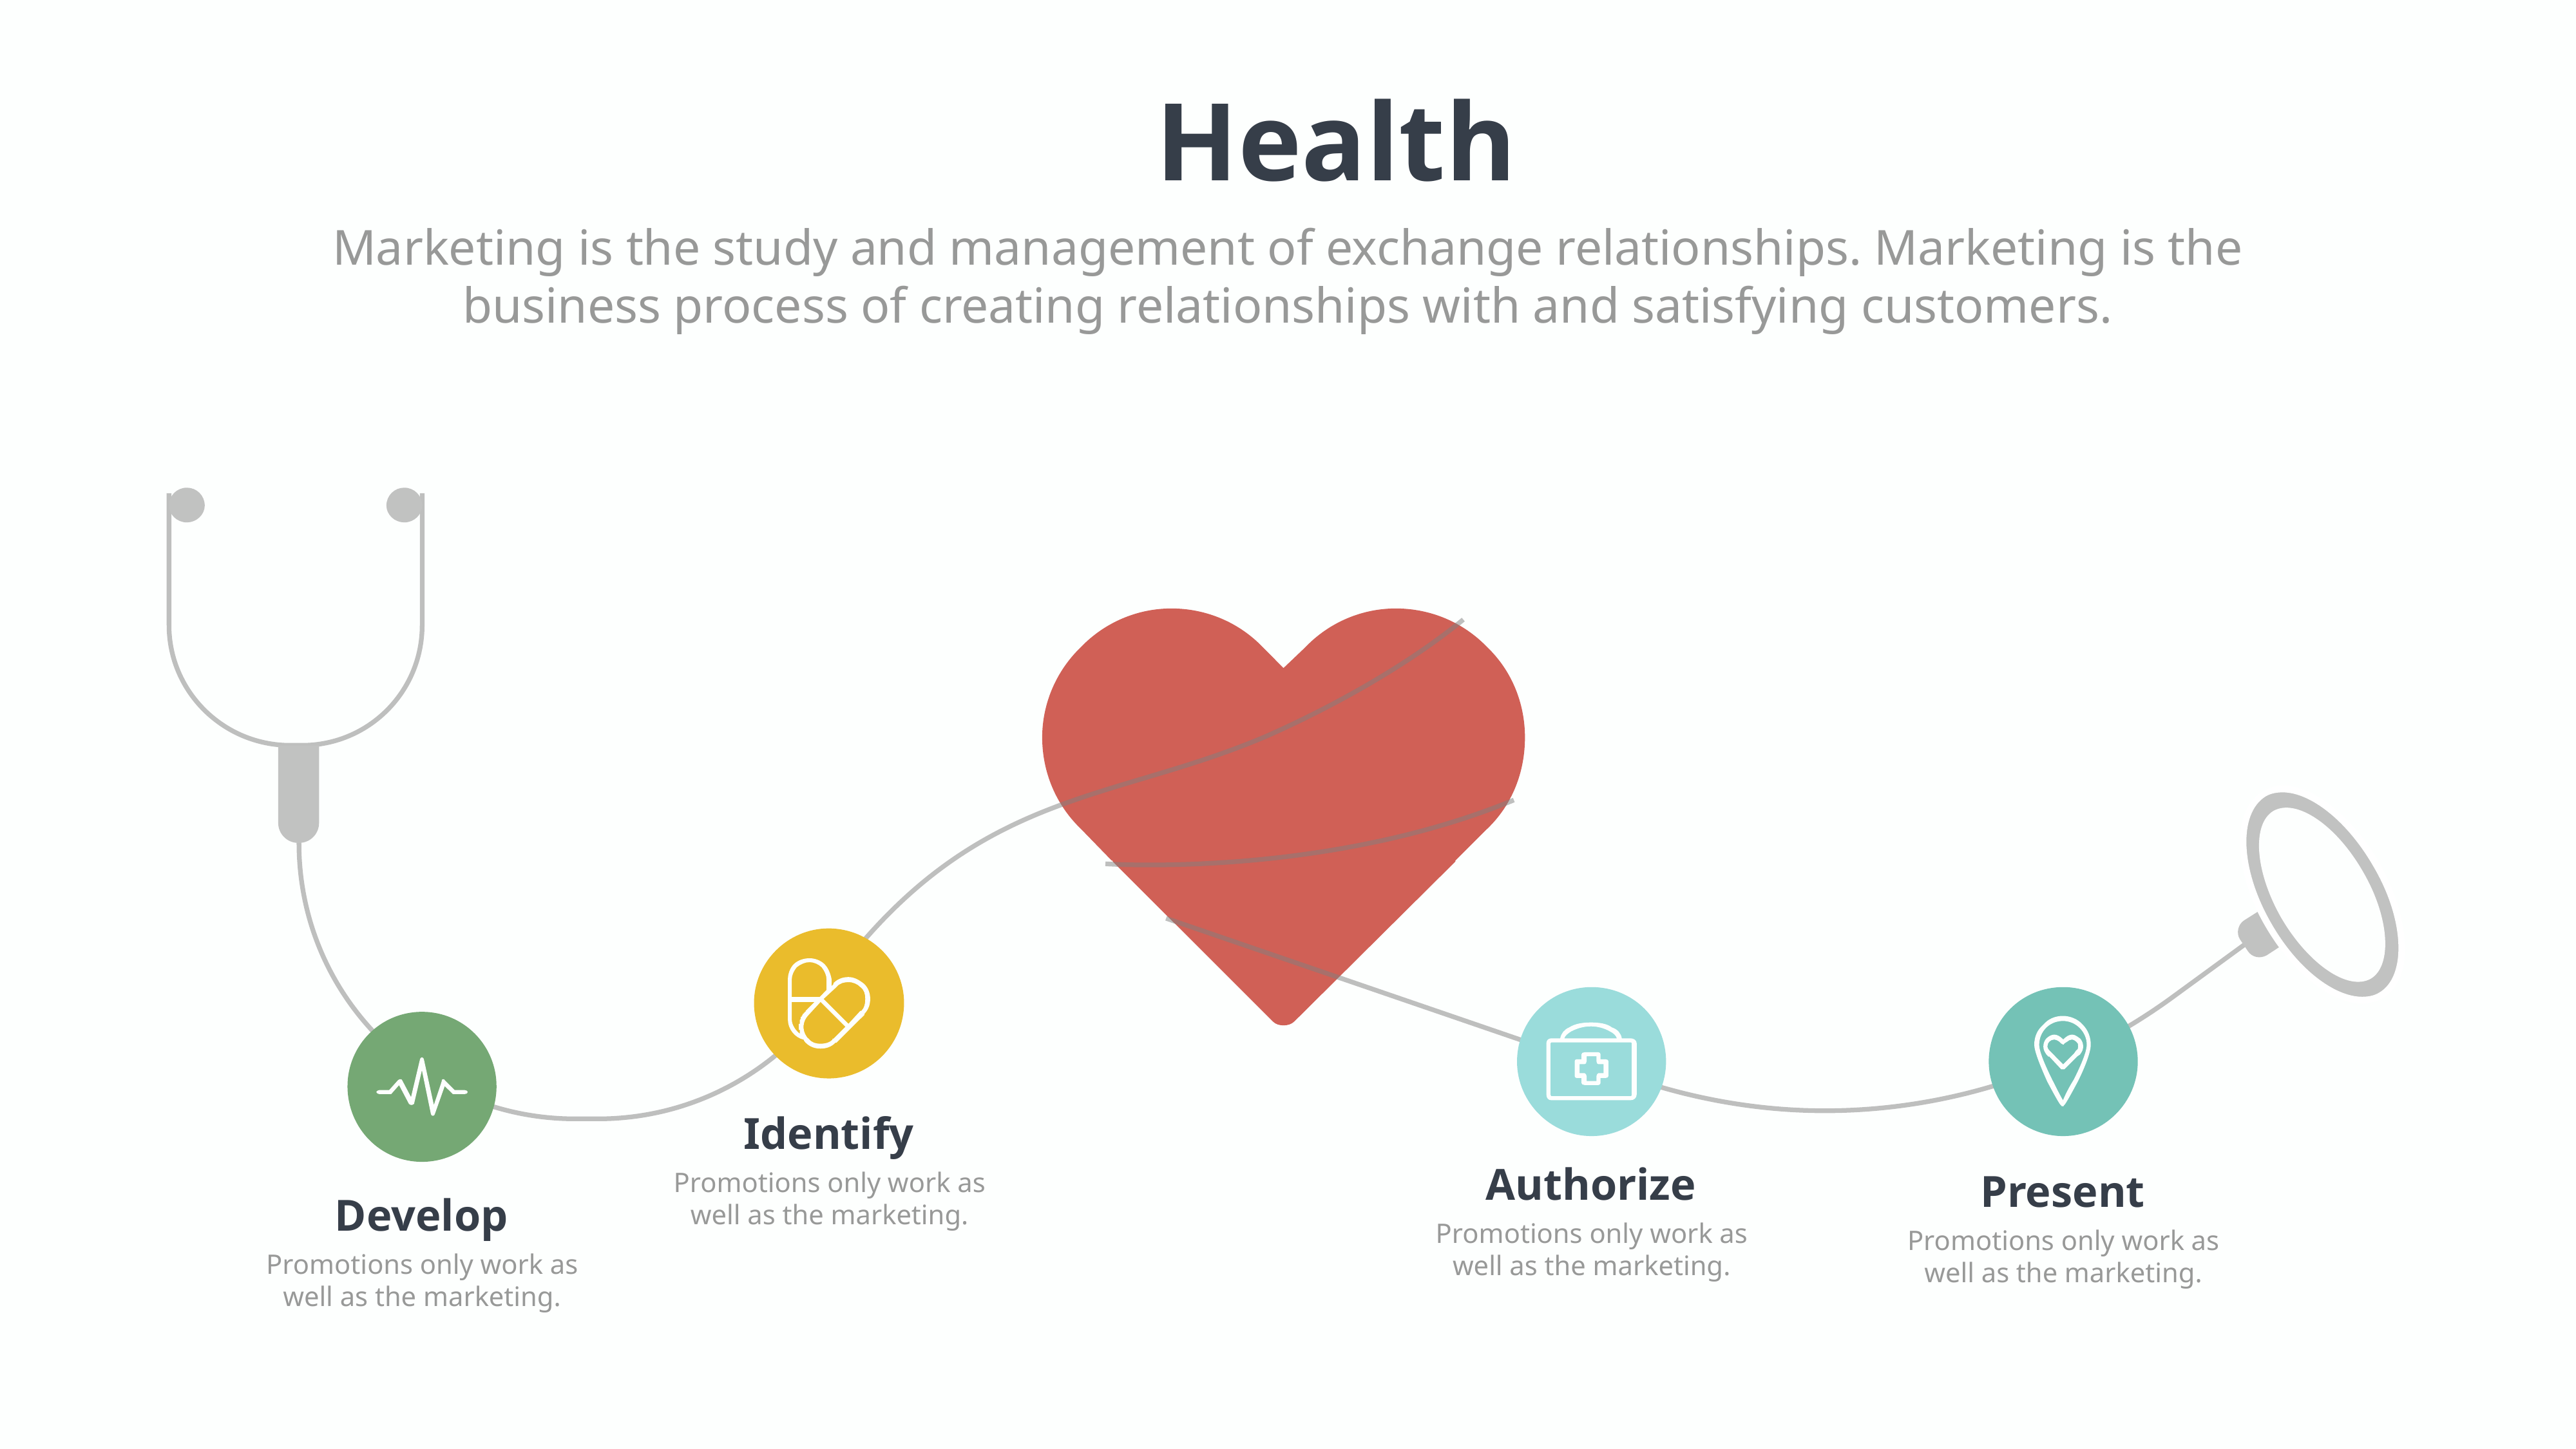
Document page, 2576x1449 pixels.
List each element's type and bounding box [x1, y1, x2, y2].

text_box [2240, 785, 2405, 1004]
text_box [2043, 1034, 2083, 1070]
text_box [376, 1057, 468, 1116]
text_box [1171, 920, 1339, 1026]
text_box [2034, 1016, 2091, 1106]
text_box [1546, 1022, 1637, 1101]
text_box [299, 620, 1464, 1119]
text_box [347, 1012, 497, 1162]
text_box [788, 958, 870, 1049]
text_box [1061, 625, 1525, 862]
text_box [281, 68, 2295, 339]
text_box [253, 1183, 591, 1318]
text_box [386, 488, 423, 523]
text_box [660, 1101, 998, 1236]
text_box [2258, 808, 2385, 982]
text_box [1105, 800, 1514, 866]
text_box [2247, 793, 2398, 996]
text_box [2238, 912, 2279, 958]
text_box [1116, 803, 1508, 920]
text_box [278, 745, 320, 843]
text_box [1894, 1159, 2233, 1294]
text_box [1422, 1152, 1761, 1287]
text_box [754, 928, 904, 1079]
text_box [1574, 1052, 1608, 1085]
text_box [1517, 987, 1666, 1137]
text_box [1310, 608, 1451, 642]
text_box [1056, 608, 1265, 680]
text_box [169, 493, 423, 745]
text_box [169, 488, 205, 523]
text_box [1166, 918, 2244, 1111]
text_box [1989, 987, 2138, 1137]
